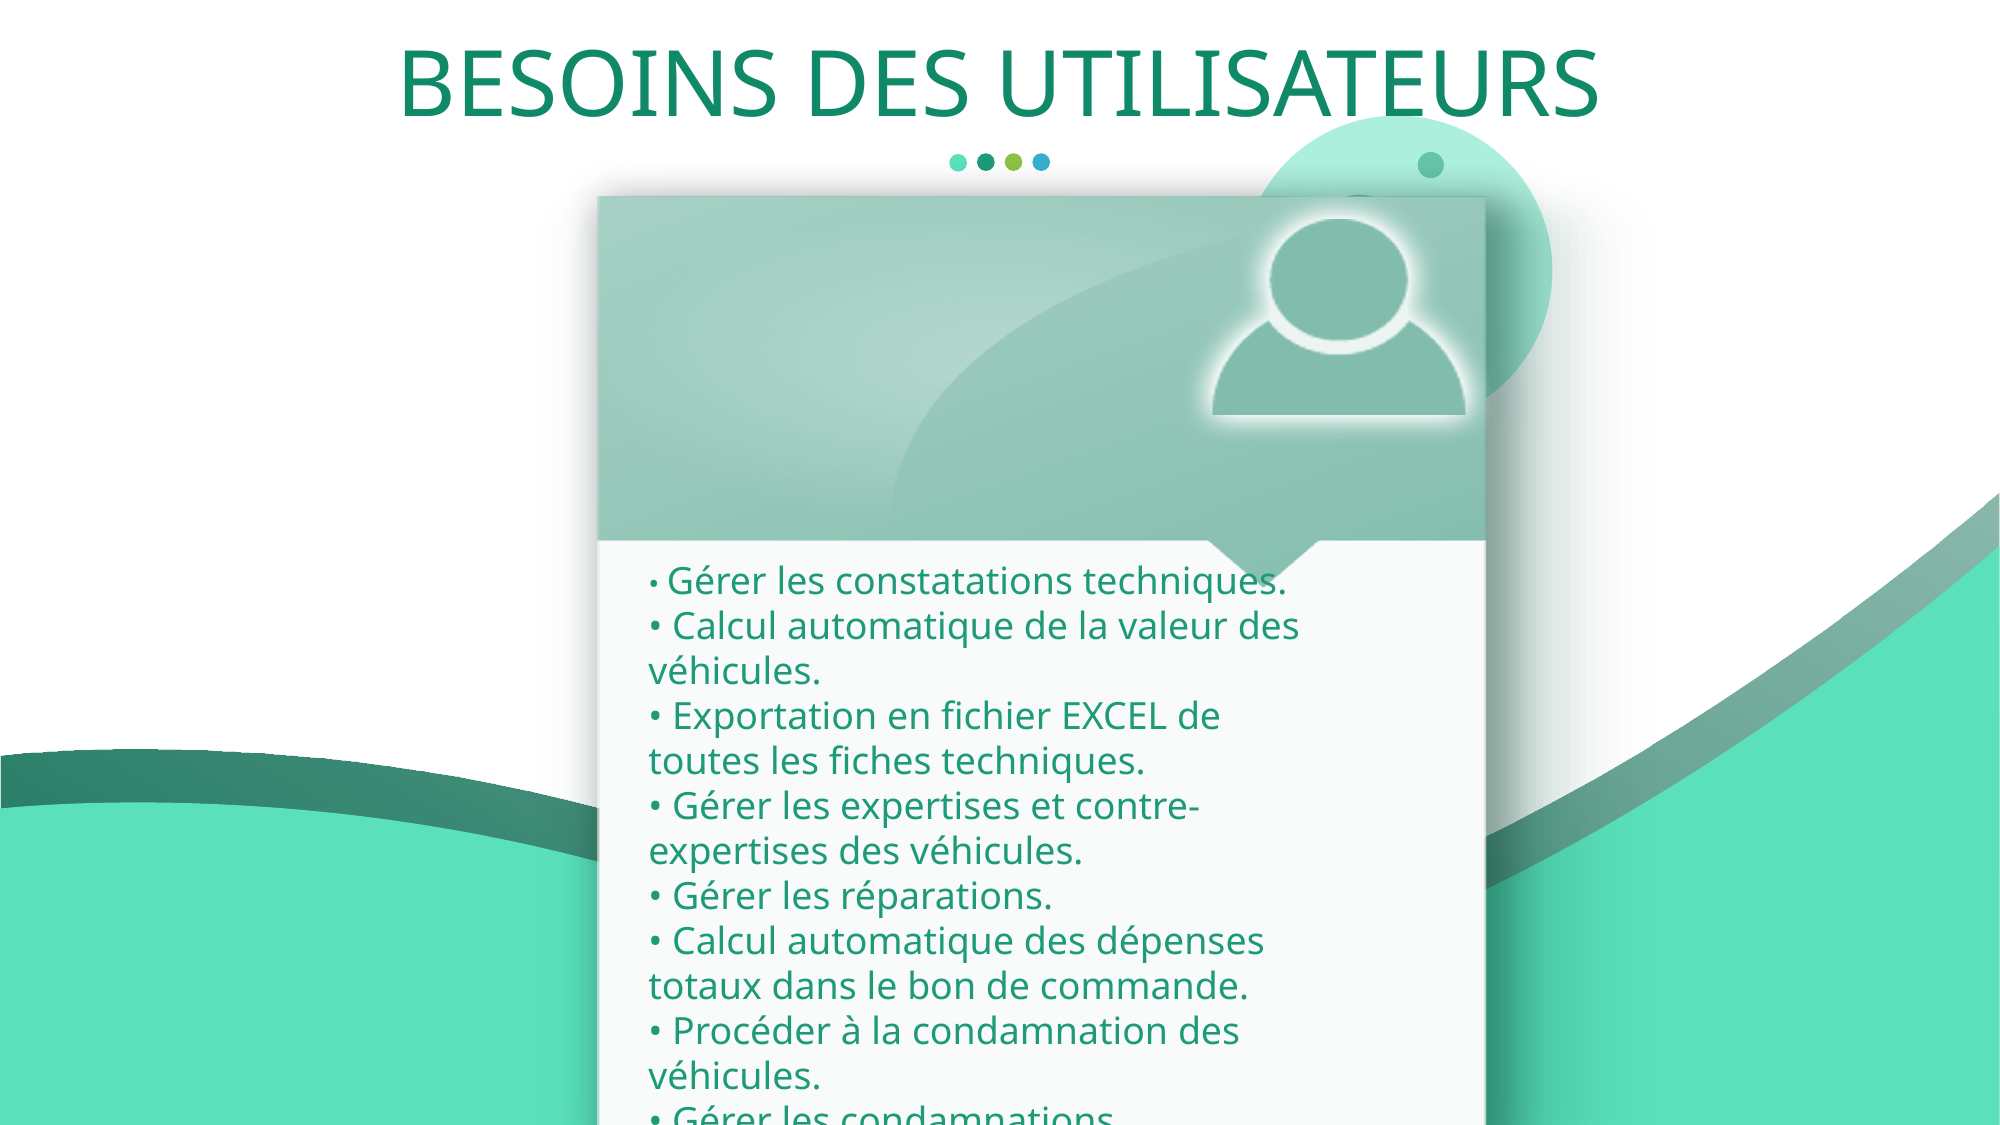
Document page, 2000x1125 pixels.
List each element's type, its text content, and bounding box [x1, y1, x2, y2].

text_box BESOINS DES UTILISATEURS [214, 0, 1786, 173]
picture [537, 172, 1638, 1125]
